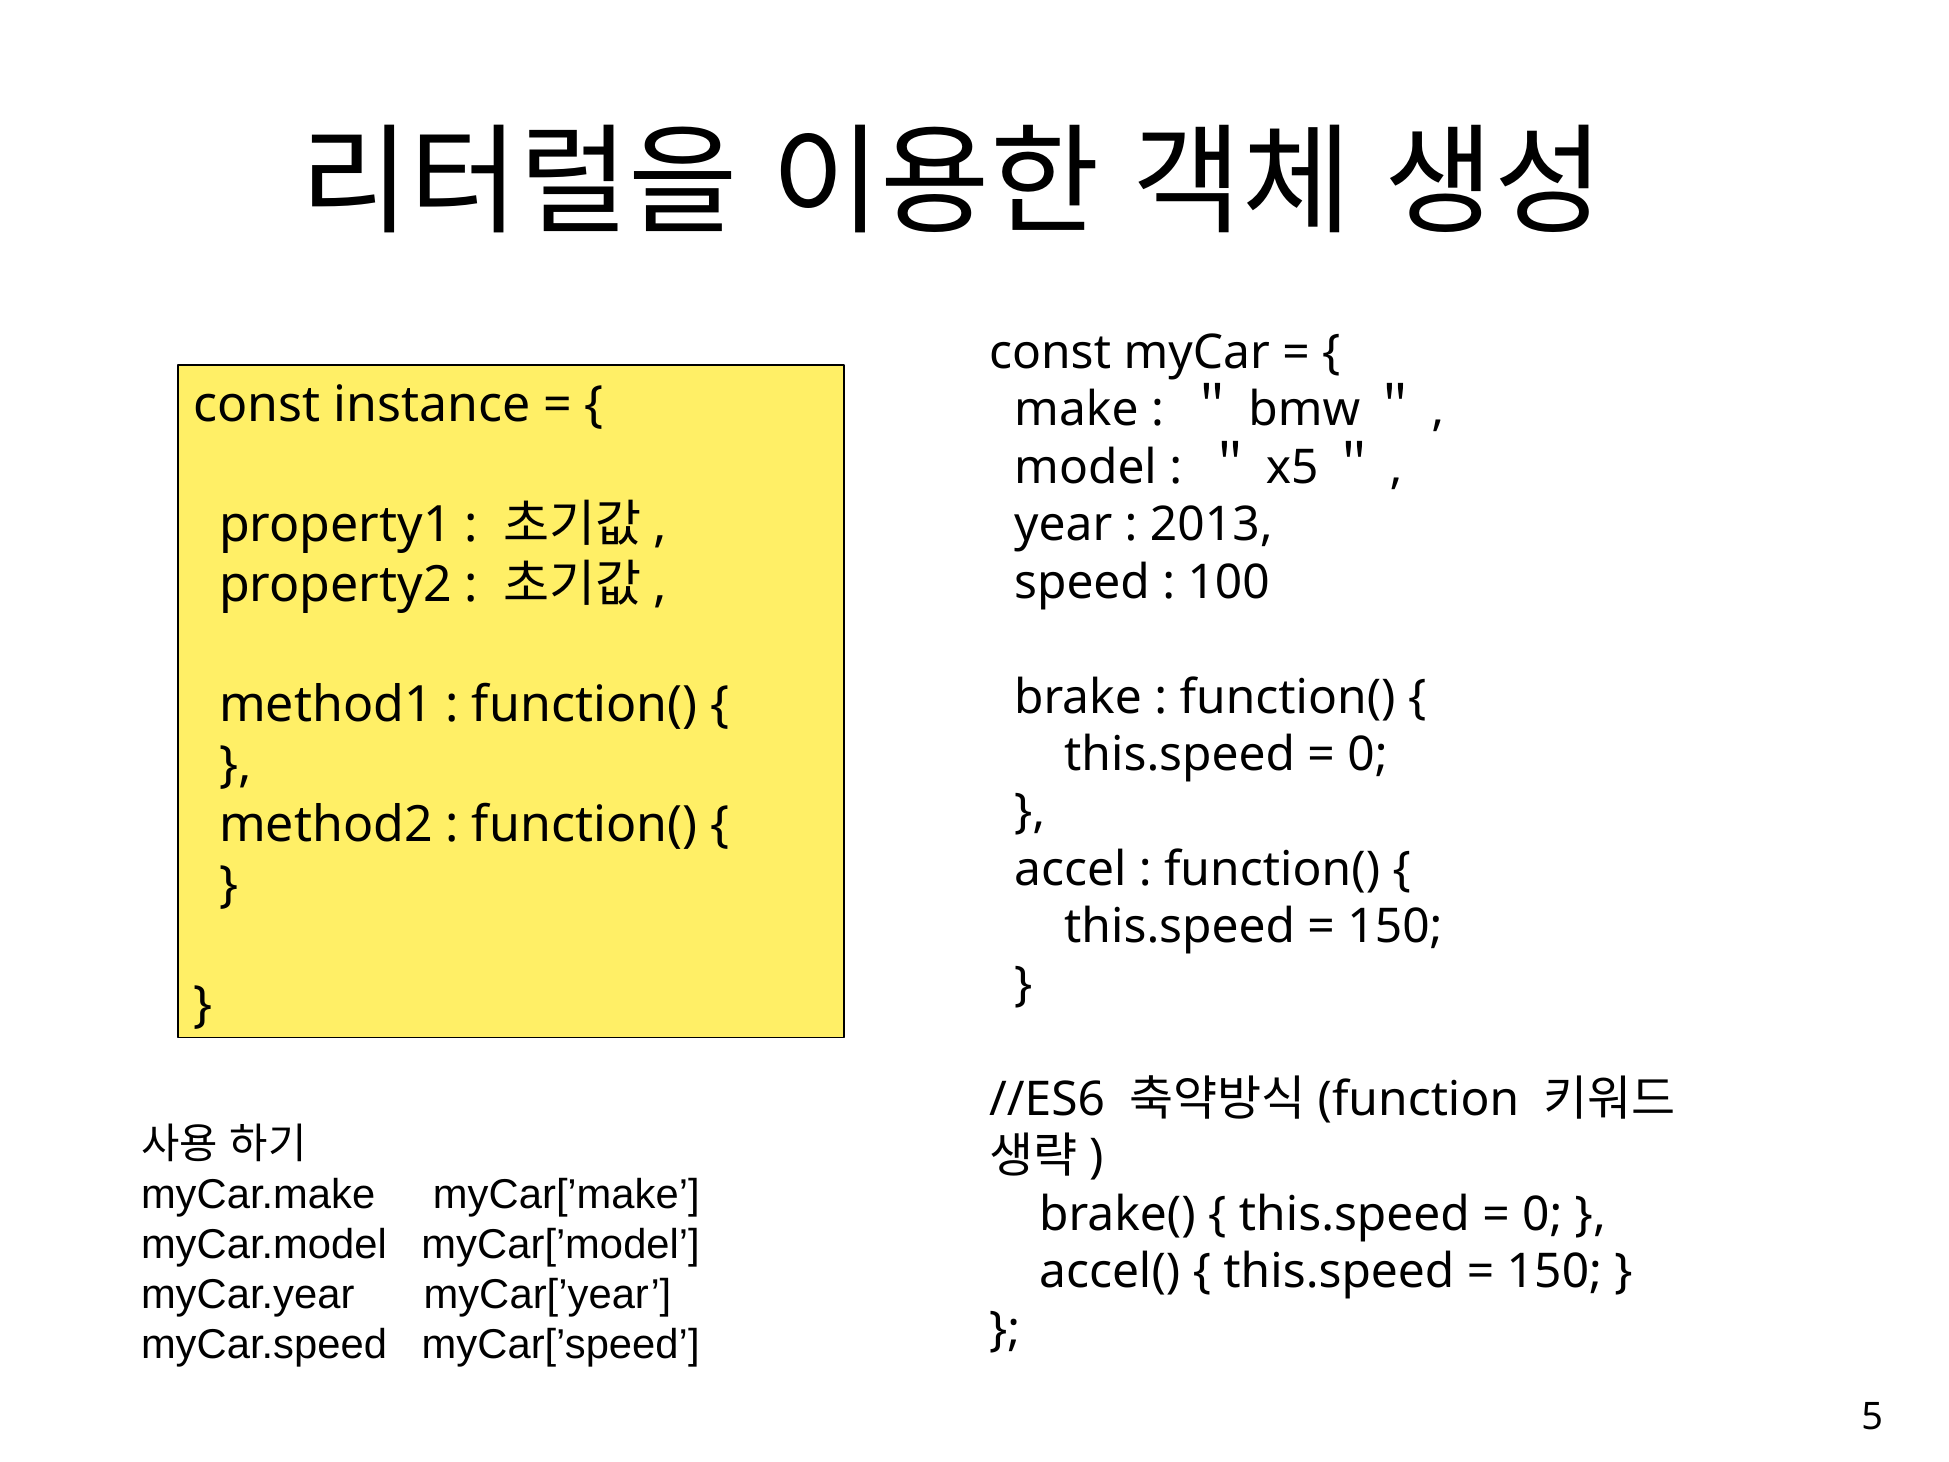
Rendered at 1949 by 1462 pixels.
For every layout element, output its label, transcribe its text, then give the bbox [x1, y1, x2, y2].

text_box 사용 하기 myCar.make myCar[’make’] myCar.model myCar[’model’] myCar.year myCar[’year’] myCar.speed myCar[’speed’] [126, 1109, 881, 1374]
title 리터럴을 이용한 객체 생성 [156, 92, 1749, 255]
slide_number 5 [1496, 1372, 1899, 1462]
text_box const myCar = { make : ＂bmw＂, model : ＂x5＂, year : 2013, speed : 100 brake : function() { this.speed = 0; }, accel : function() { this.speed = 150; } //ES6 축약방식(function 키워드 생략) brake() { this.speed = 0; }, accel() { this.speed = 150; } }; [974, 313, 1758, 1363]
text_box const instance = { property1 : 초기값, property2 : 초기값, method1 : function() { }, method2 : function() { } } [178, 364, 845, 1038]
